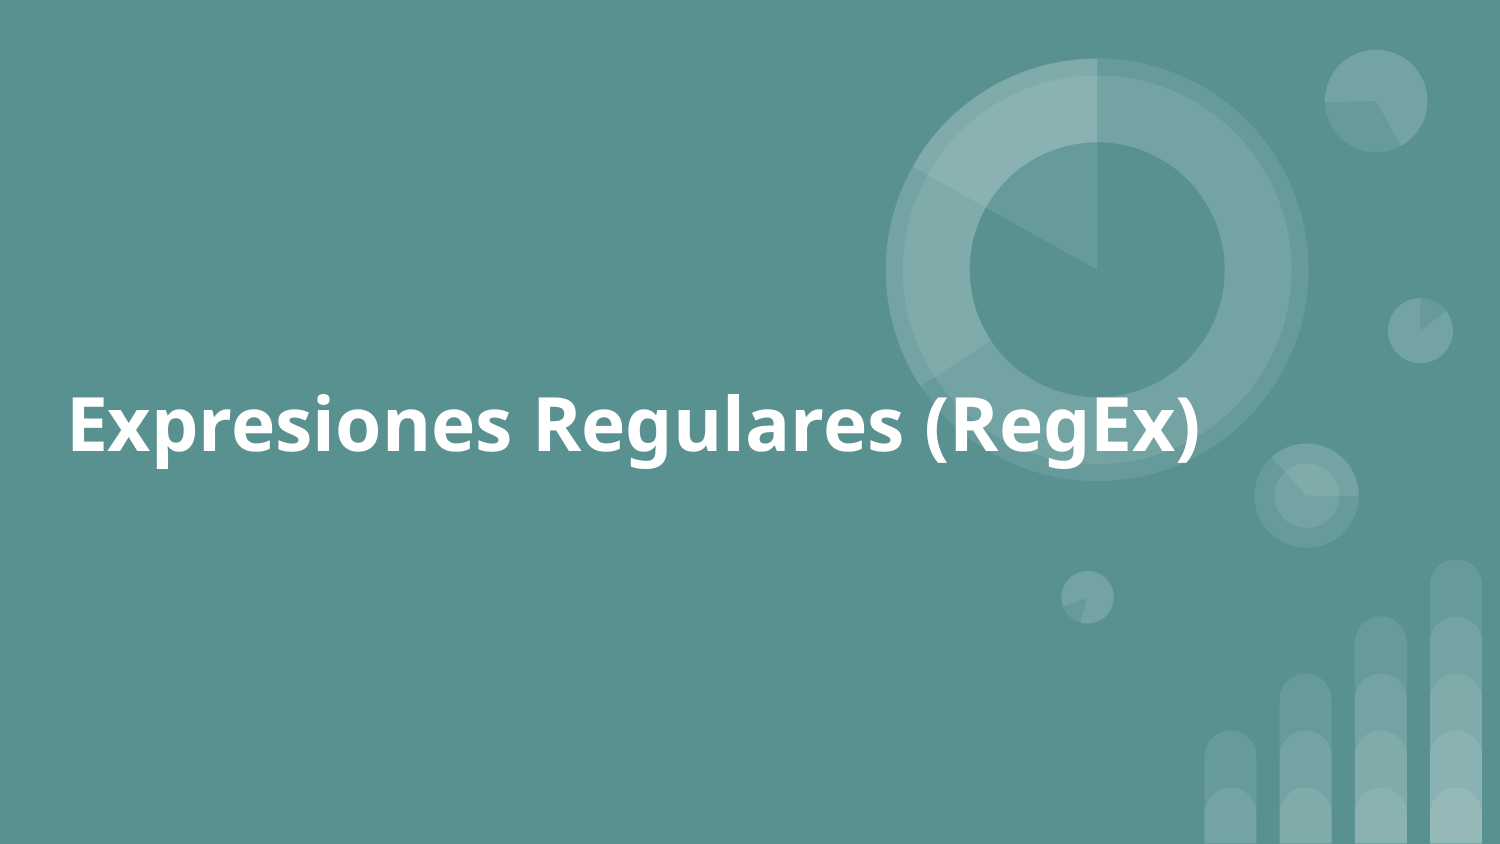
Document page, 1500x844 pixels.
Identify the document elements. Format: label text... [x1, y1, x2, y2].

title Expresiones Regulares (RegEx) [51, 253, 1449, 591]
